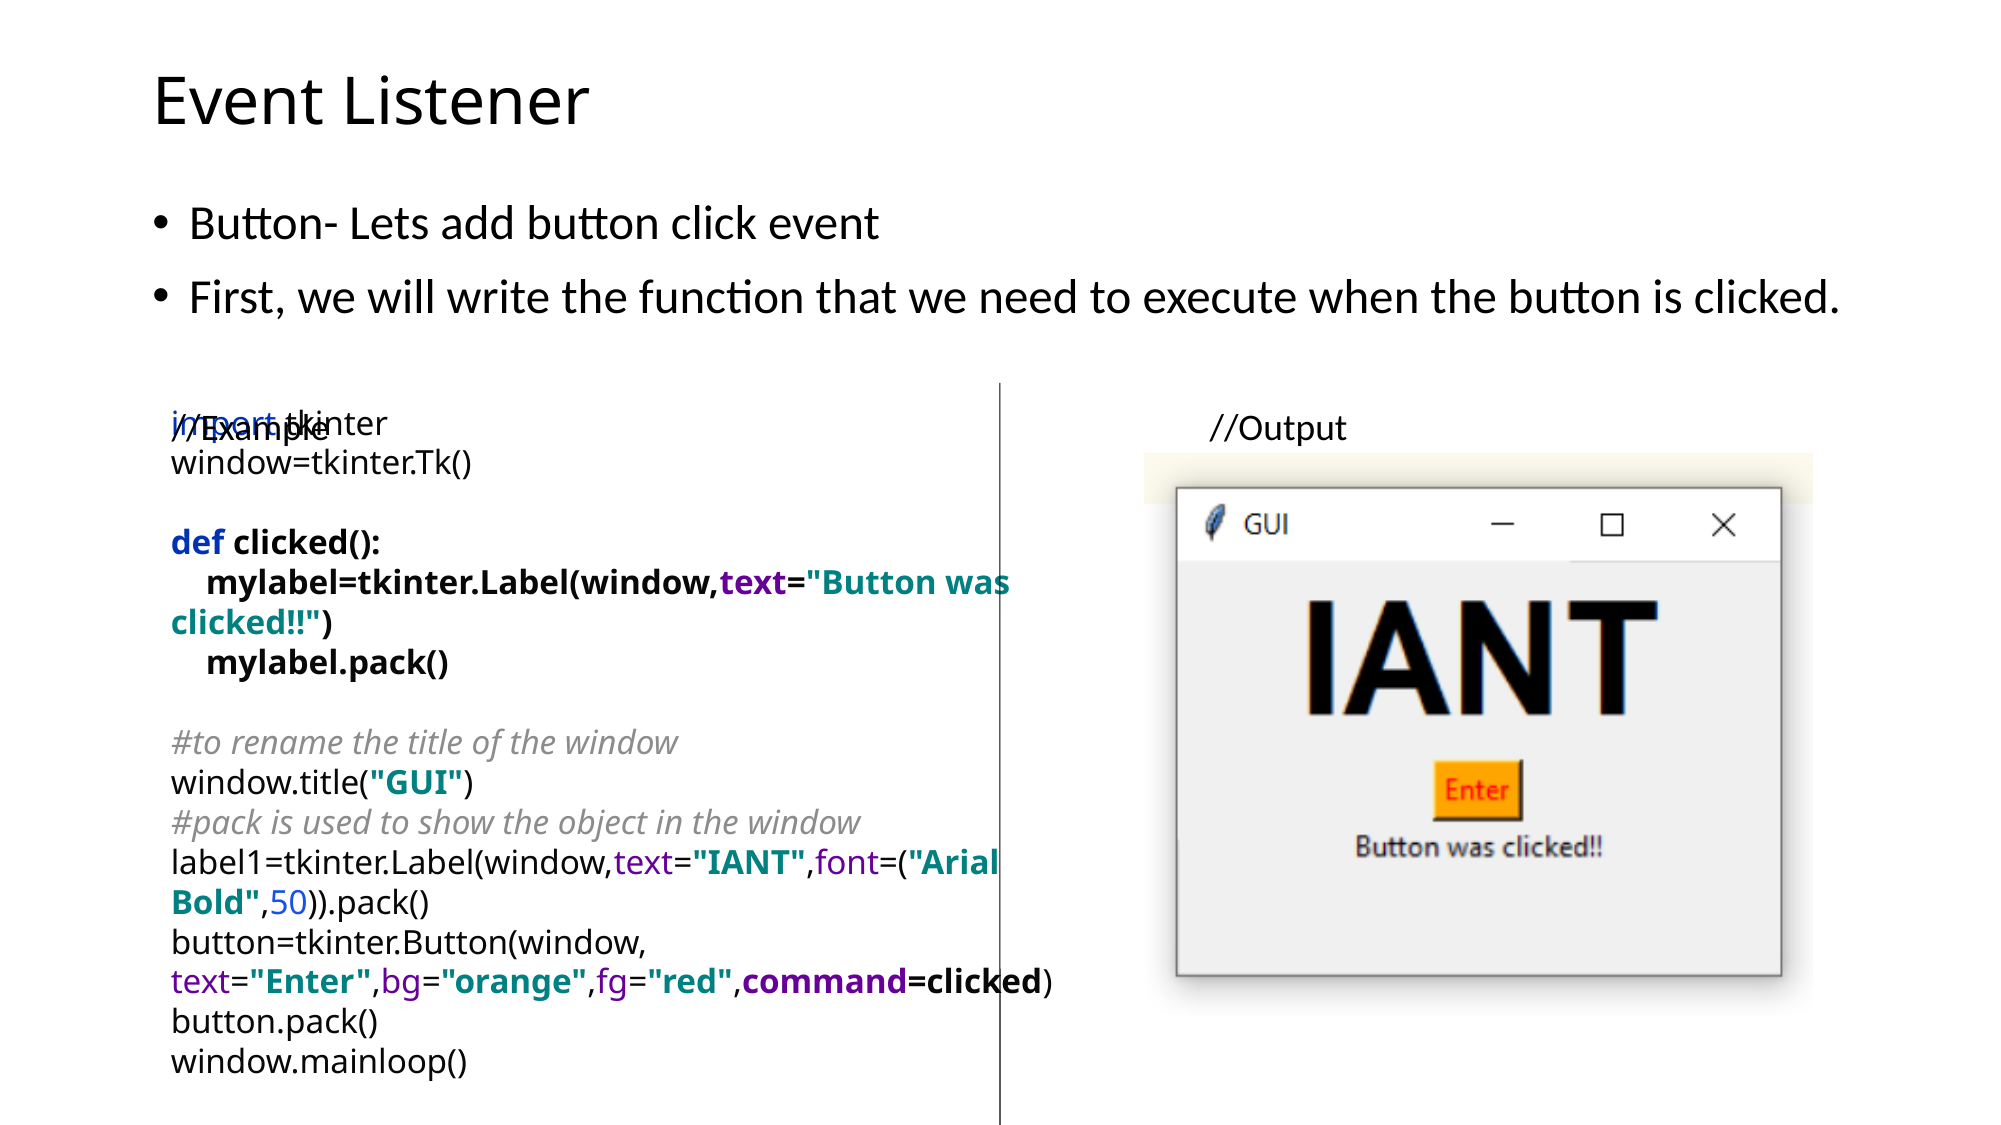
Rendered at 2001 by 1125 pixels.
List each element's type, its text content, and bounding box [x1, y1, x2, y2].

title Event Listener [137, 59, 1863, 147]
text_box //Output [1194, 395, 1363, 442]
text_box import tkinter window=tkinter.Tk() def clicked(): mylabel=tkinter.Label(window,text="Button was clicked!!") mylabel.pack() #to rename the title of the window window.title("GUI") #pack is used to show the object in the window label1=tkinter.Label(window,text="IANT",font=("Arial Bold",50)).pack() button=tkinter.Button(window, text="Enter",bg="orange",fg="red",command=clicked) button.pack() window.mainloop() [155, 394, 999, 1088]
list Button- Lets add button click event First, we will write the function that we need to execute when the button is clicked. [137, 190, 1863, 383]
text_box import tkinter window=tkinter.Tk() def clicked(): mylabel=tkinter.Label(window,text="Button was clicked!!") mylabel.pack() #to rename the title of the window window.title("GUI") #pack is used to show the object in the window label1=tkinter.Label(window,text="IANT",font=("Arial Bold",50)).pack() button=tkinter.Button(window, text="Enter",bg="orange",fg="red",command=clicked) button.pack() window.mainloop() [1001, 394, 1091, 1088]
text_box //Example [156, 395, 345, 456]
picture [1144, 442, 1813, 1017]
